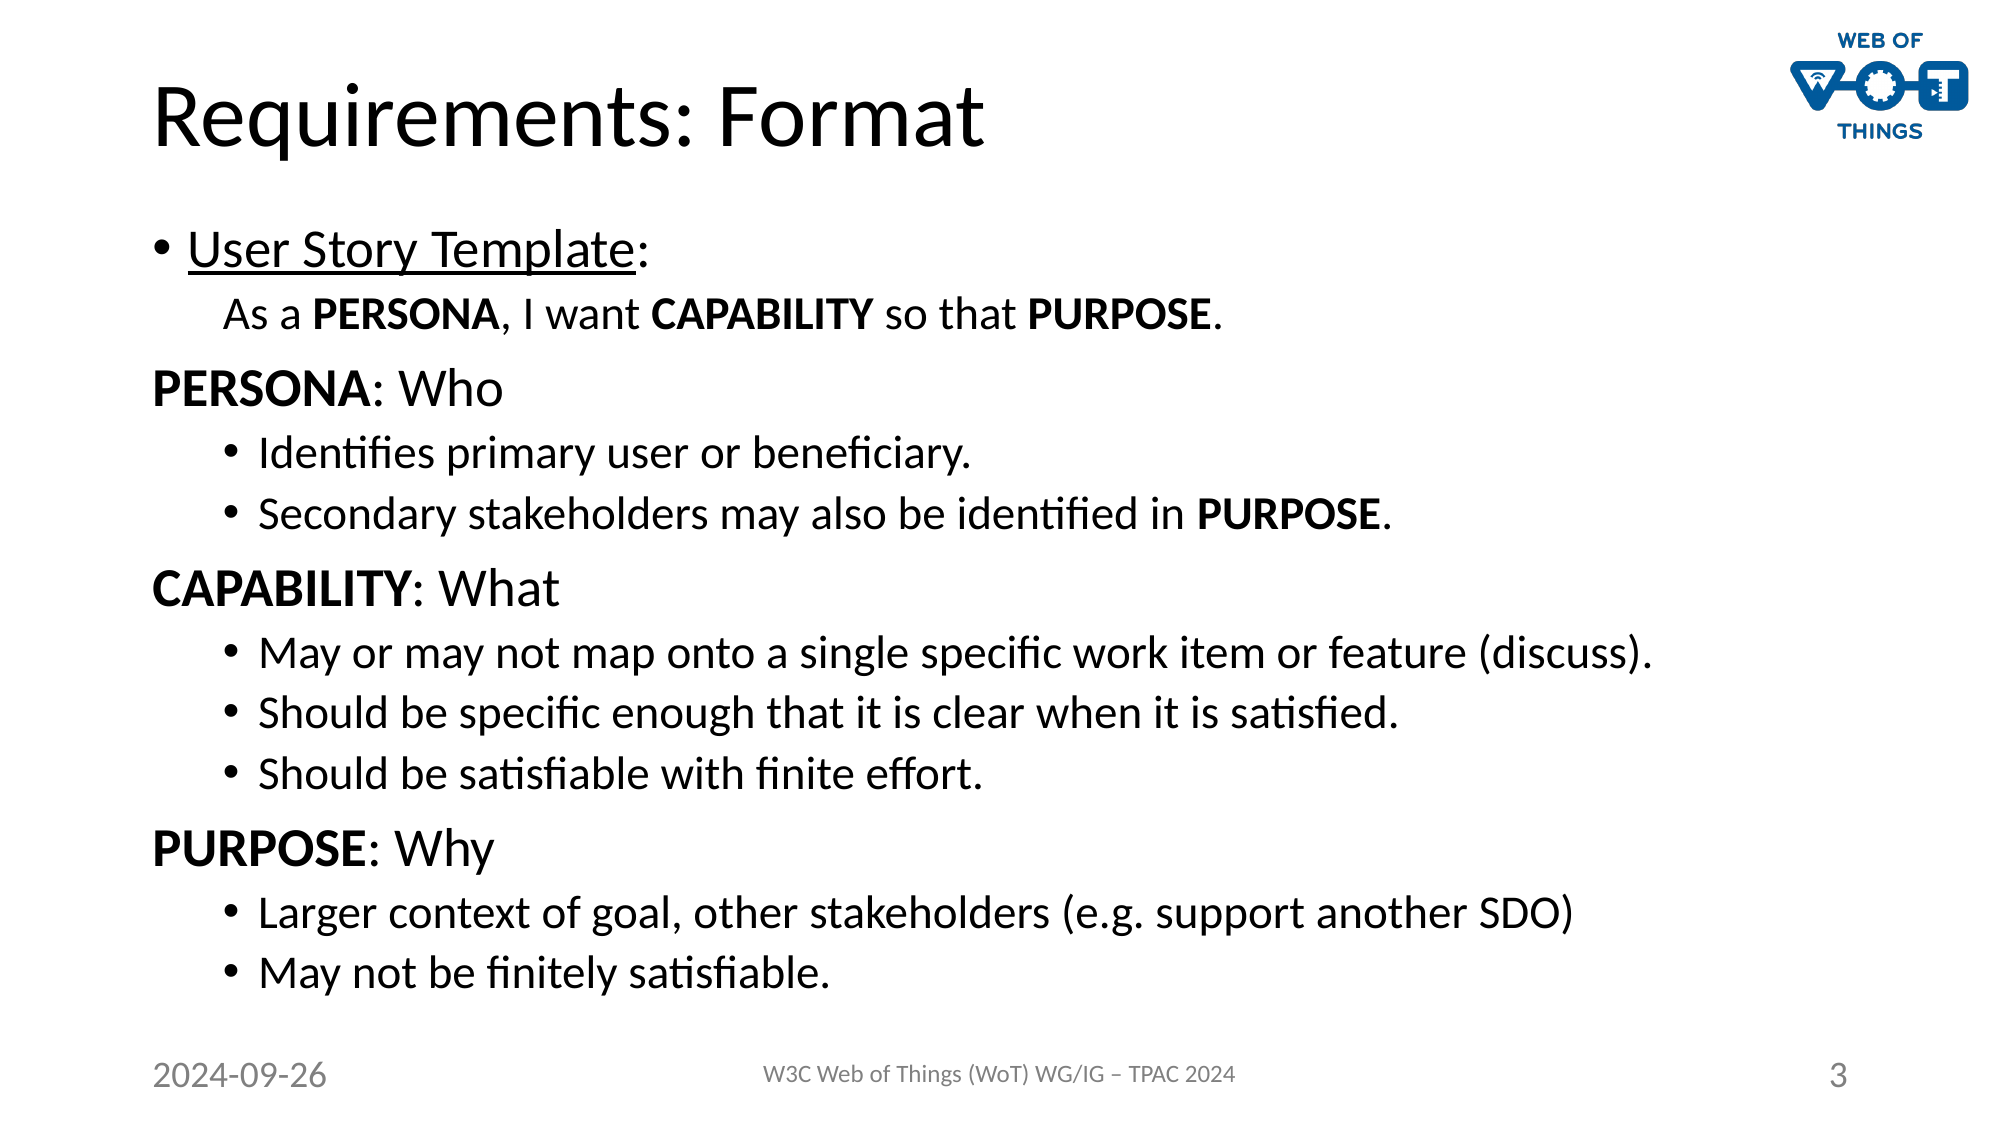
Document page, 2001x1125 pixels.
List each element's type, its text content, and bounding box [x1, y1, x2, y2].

title Requirements: Format [137, 59, 1863, 212]
footer W3C Web of Things (WoT) WG/IG – TPAC 2024 [662, 1042, 1338, 1103]
list User Story Template: As a PERSONA, I want CAPABILITY so that PURPOSE. PERSONA: Who Identifies primary user or beneficiary. Secondary stakeholders may also be identified in PURPOSE. CAPABILITY: What May or may not map onto a single specific work item or feature (discuss). Should be specific enough that it is clear when it is satisfied. Should be satisfiable with finite effort. PURPOSE: Why Larger context of goal, other stakeholders (e.g. support another SDO) May not be finitely satisfiable. [137, 212, 1863, 1014]
slide_number 3 [1412, 1042, 1863, 1103]
picture [1773, 22, 1985, 149]
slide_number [137, 1042, 588, 1103]
